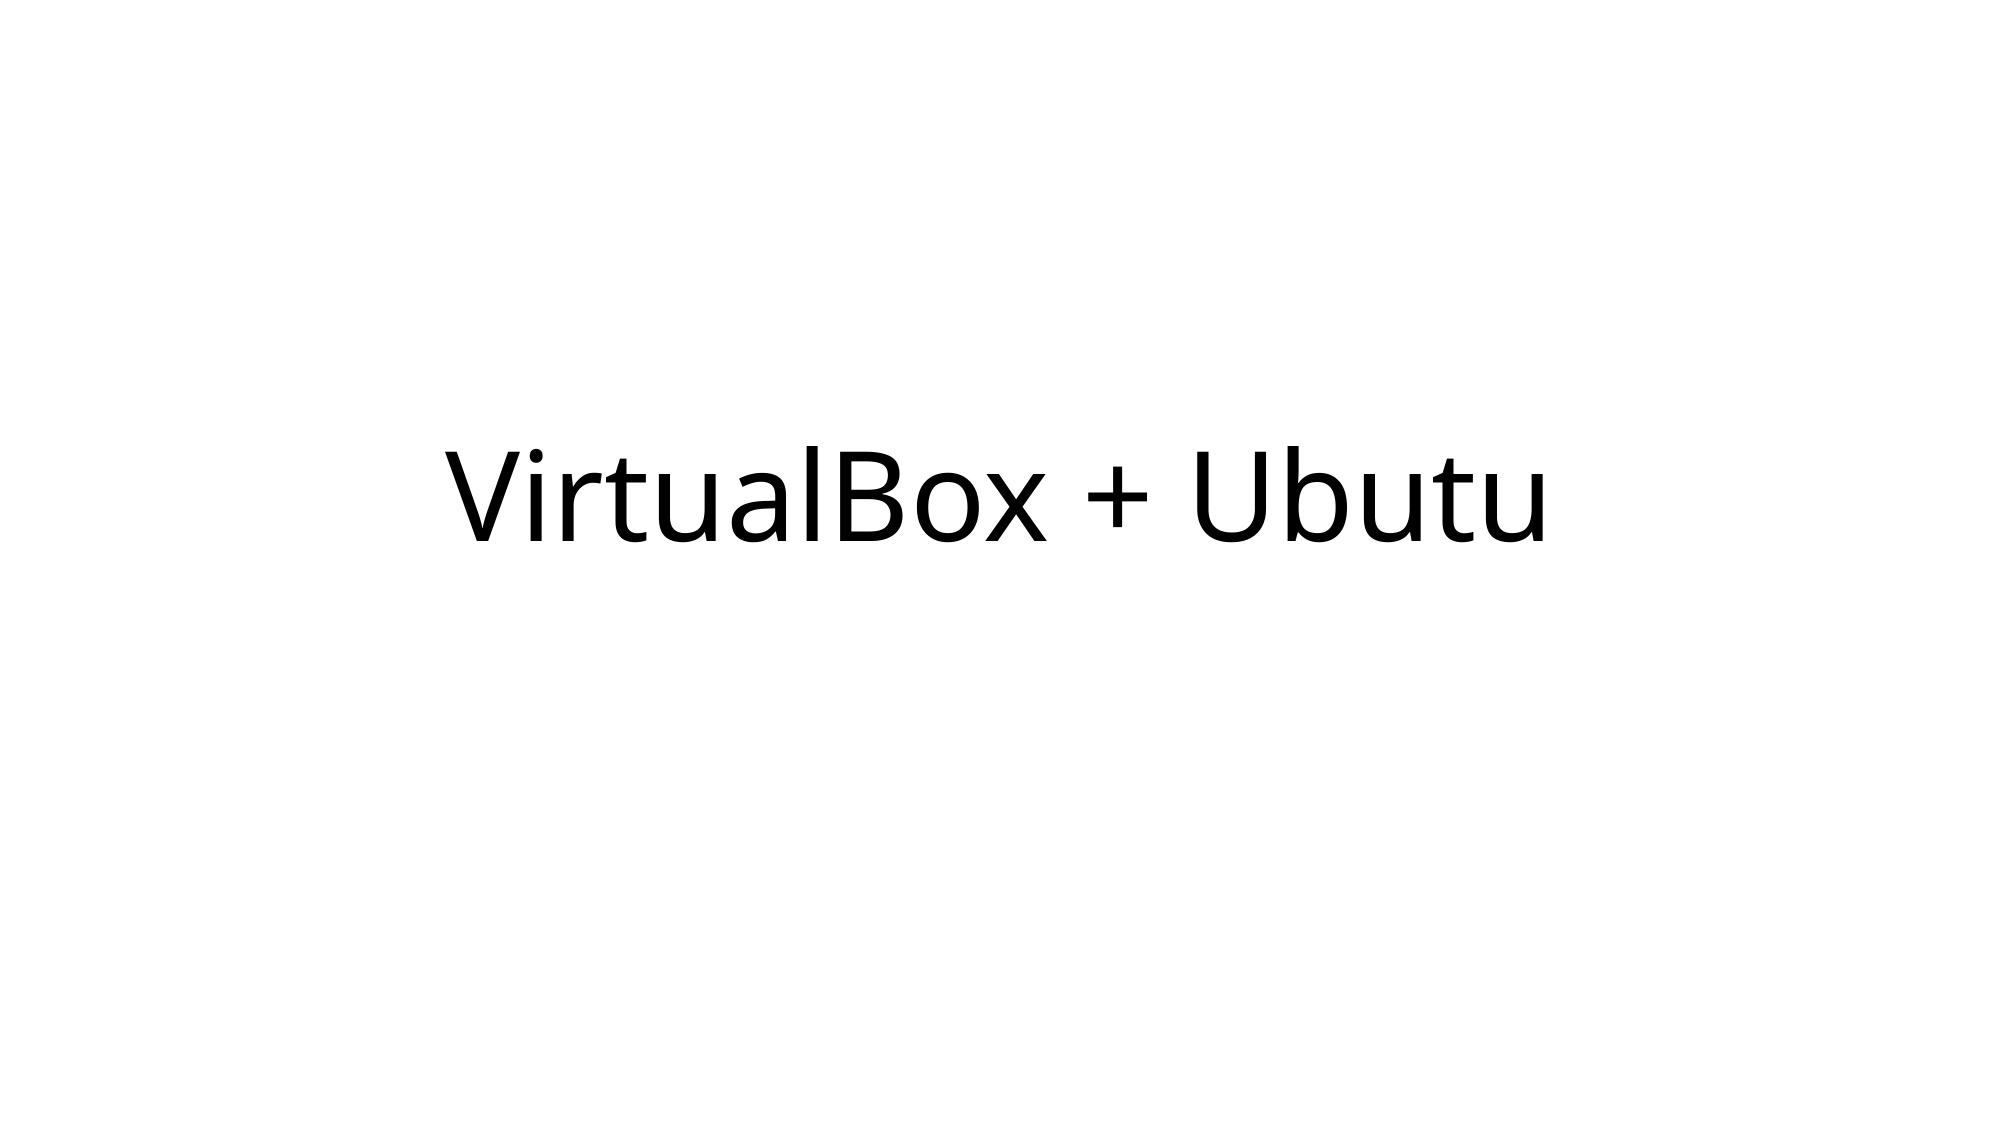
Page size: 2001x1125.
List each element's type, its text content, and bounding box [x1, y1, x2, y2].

title VirtualBox + Ubutu [249, 184, 1750, 576]
